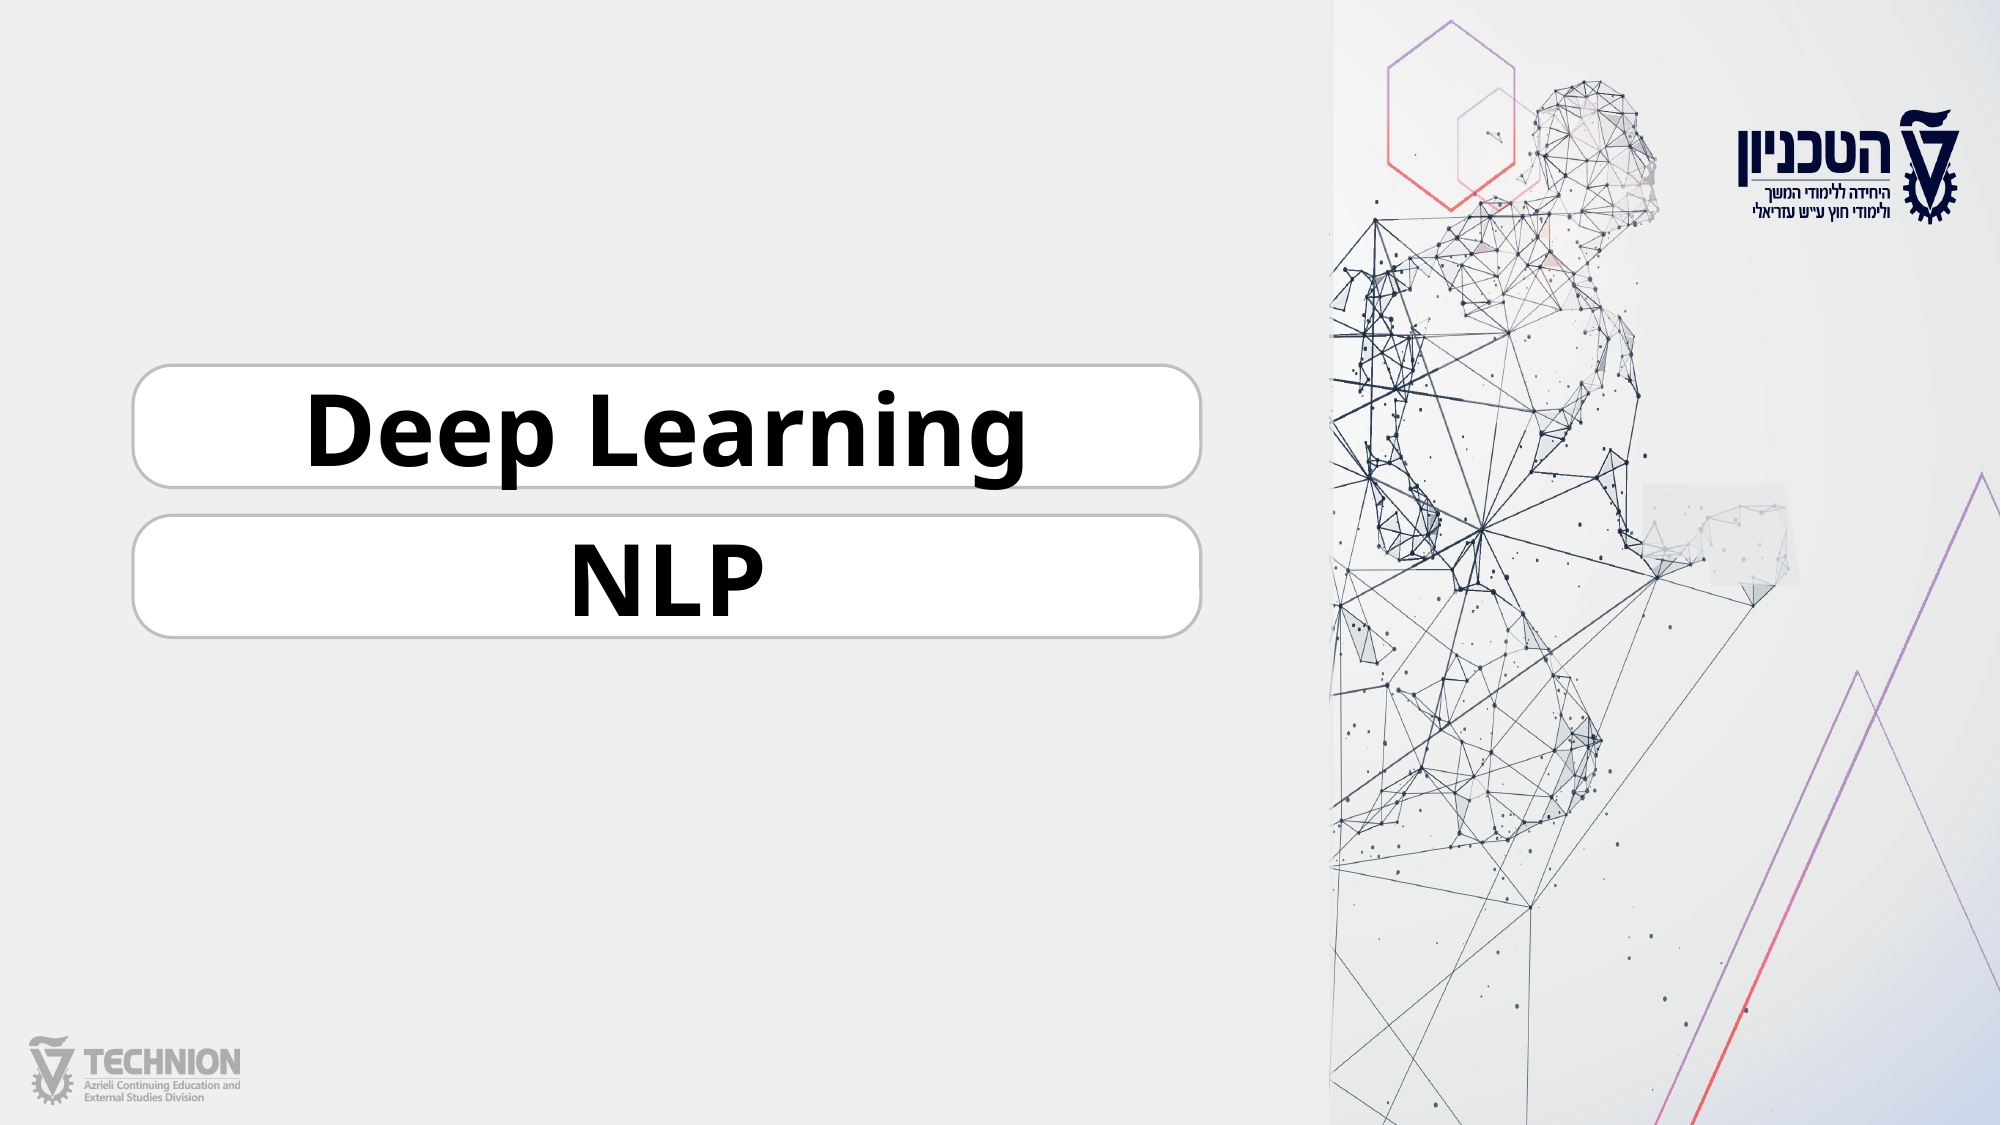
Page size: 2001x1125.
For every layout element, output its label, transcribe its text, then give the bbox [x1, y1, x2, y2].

text_box Deep Learning [131, 364, 1202, 489]
picture [1334, 0, 2000, 1125]
text_box NLP [131, 514, 1202, 639]
